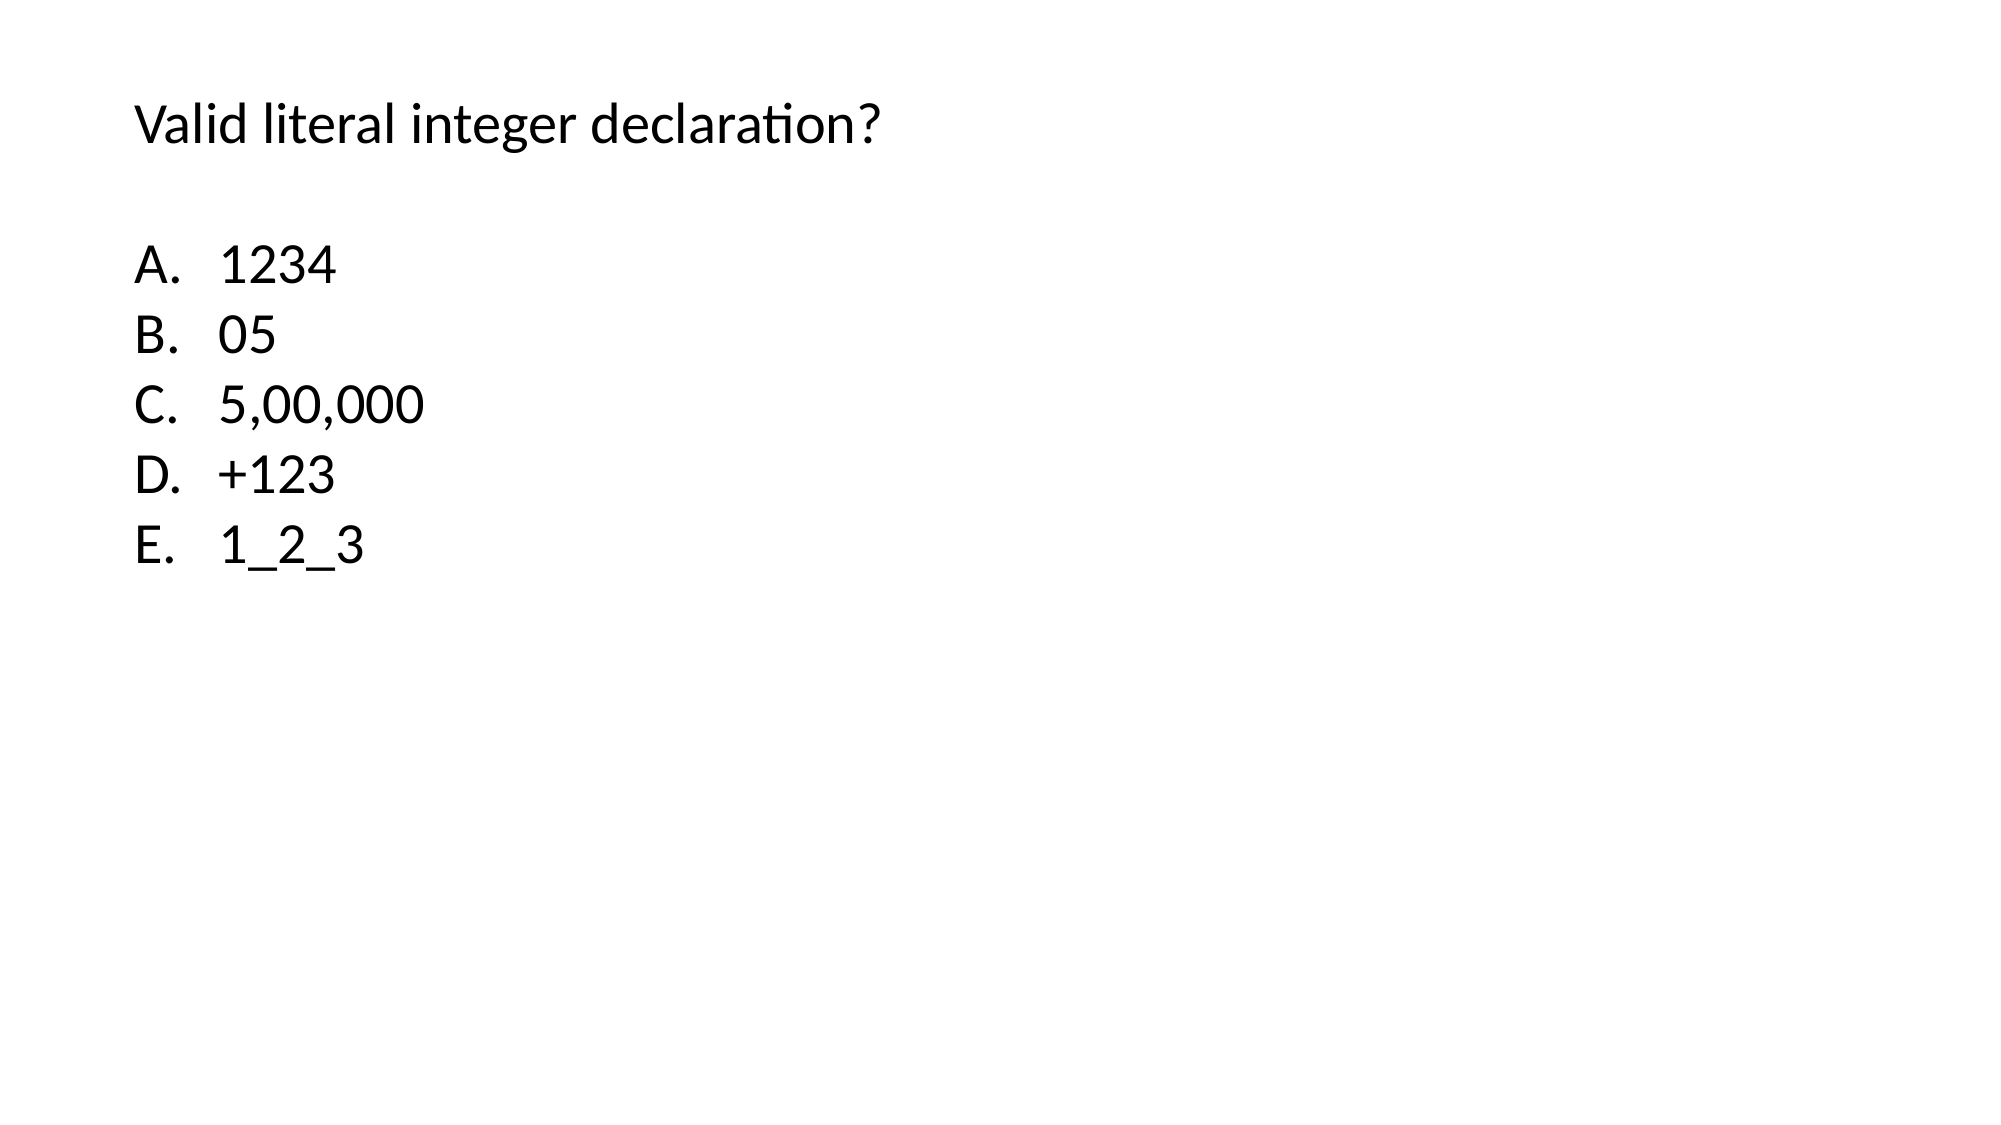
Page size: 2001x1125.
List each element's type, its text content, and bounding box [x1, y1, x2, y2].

text_box Valid literal integer declaration? 1234 05 5,00,000 +123 1_2_3 [119, 78, 1881, 653]
